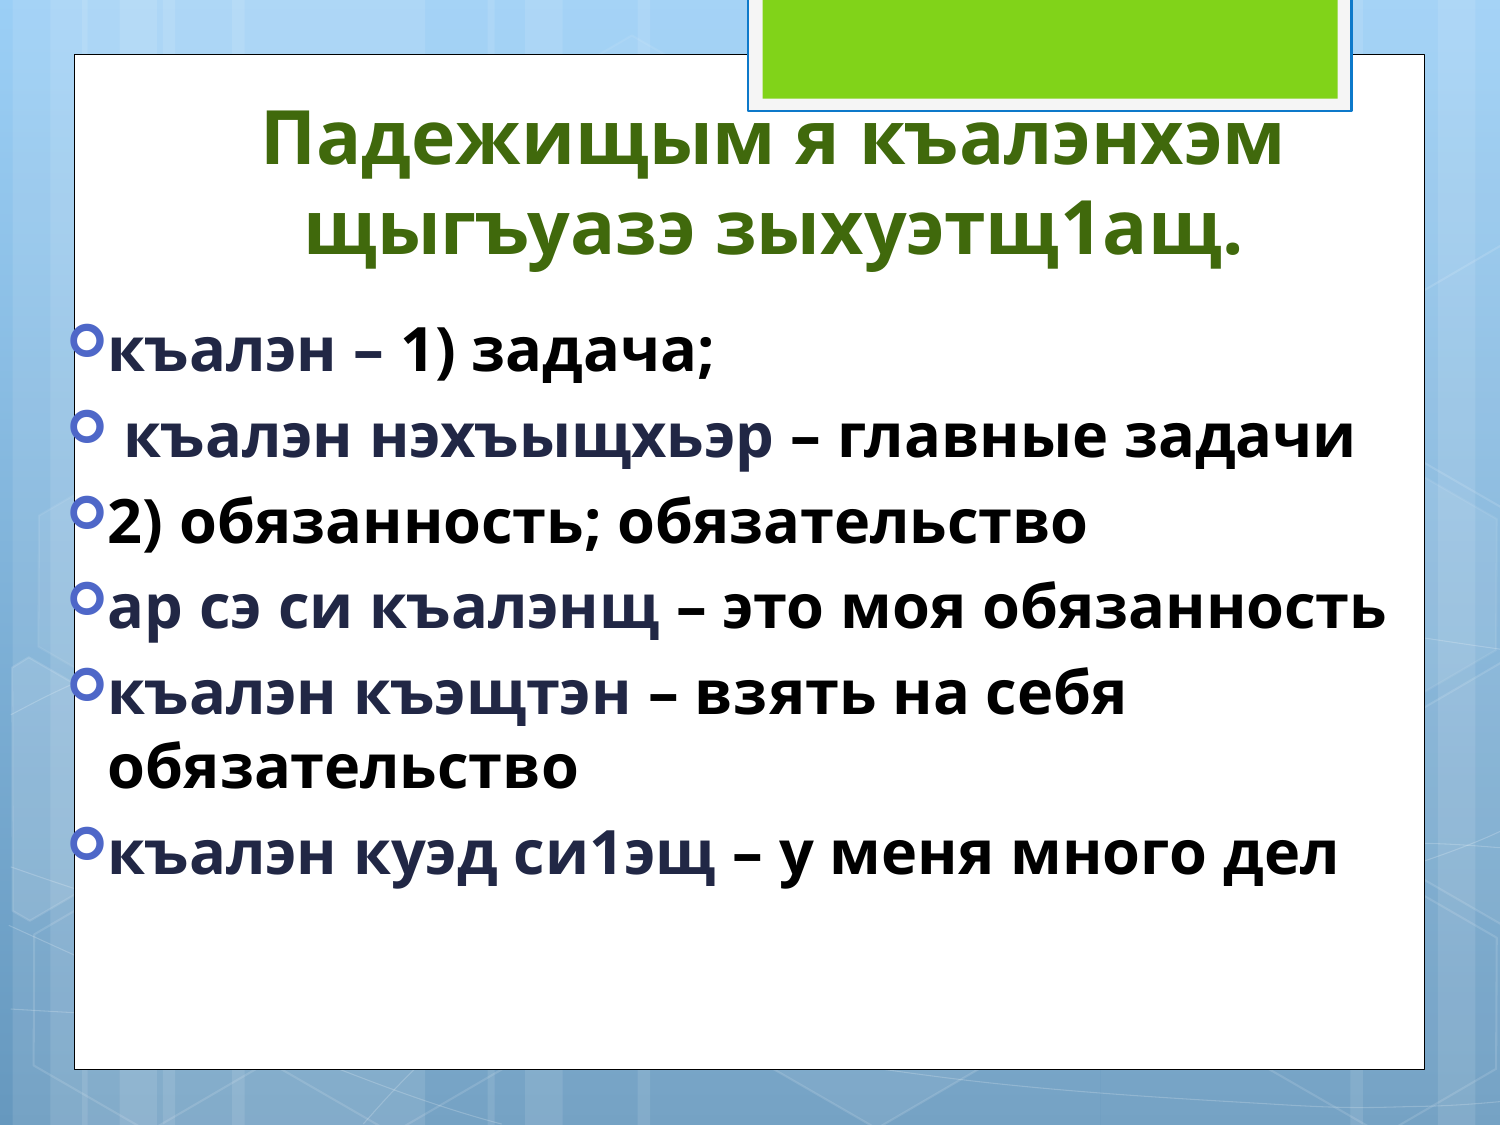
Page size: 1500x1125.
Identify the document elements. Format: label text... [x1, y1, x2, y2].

list къалэн – 1) задача; къалэн нэхъыщхьэр – главные задачи 2) обязанность; обязательство ар сэ си къалэнщ – это моя обязанность къалэн къэщтэн – взять на себя обязательство къалэн куэд си1эщ – у меня много дел [41, 302, 1459, 1059]
title Падежищым я къалэнхэм щыгъуазэ зыхуэтщ1ащ. [88, 90, 1459, 278]
